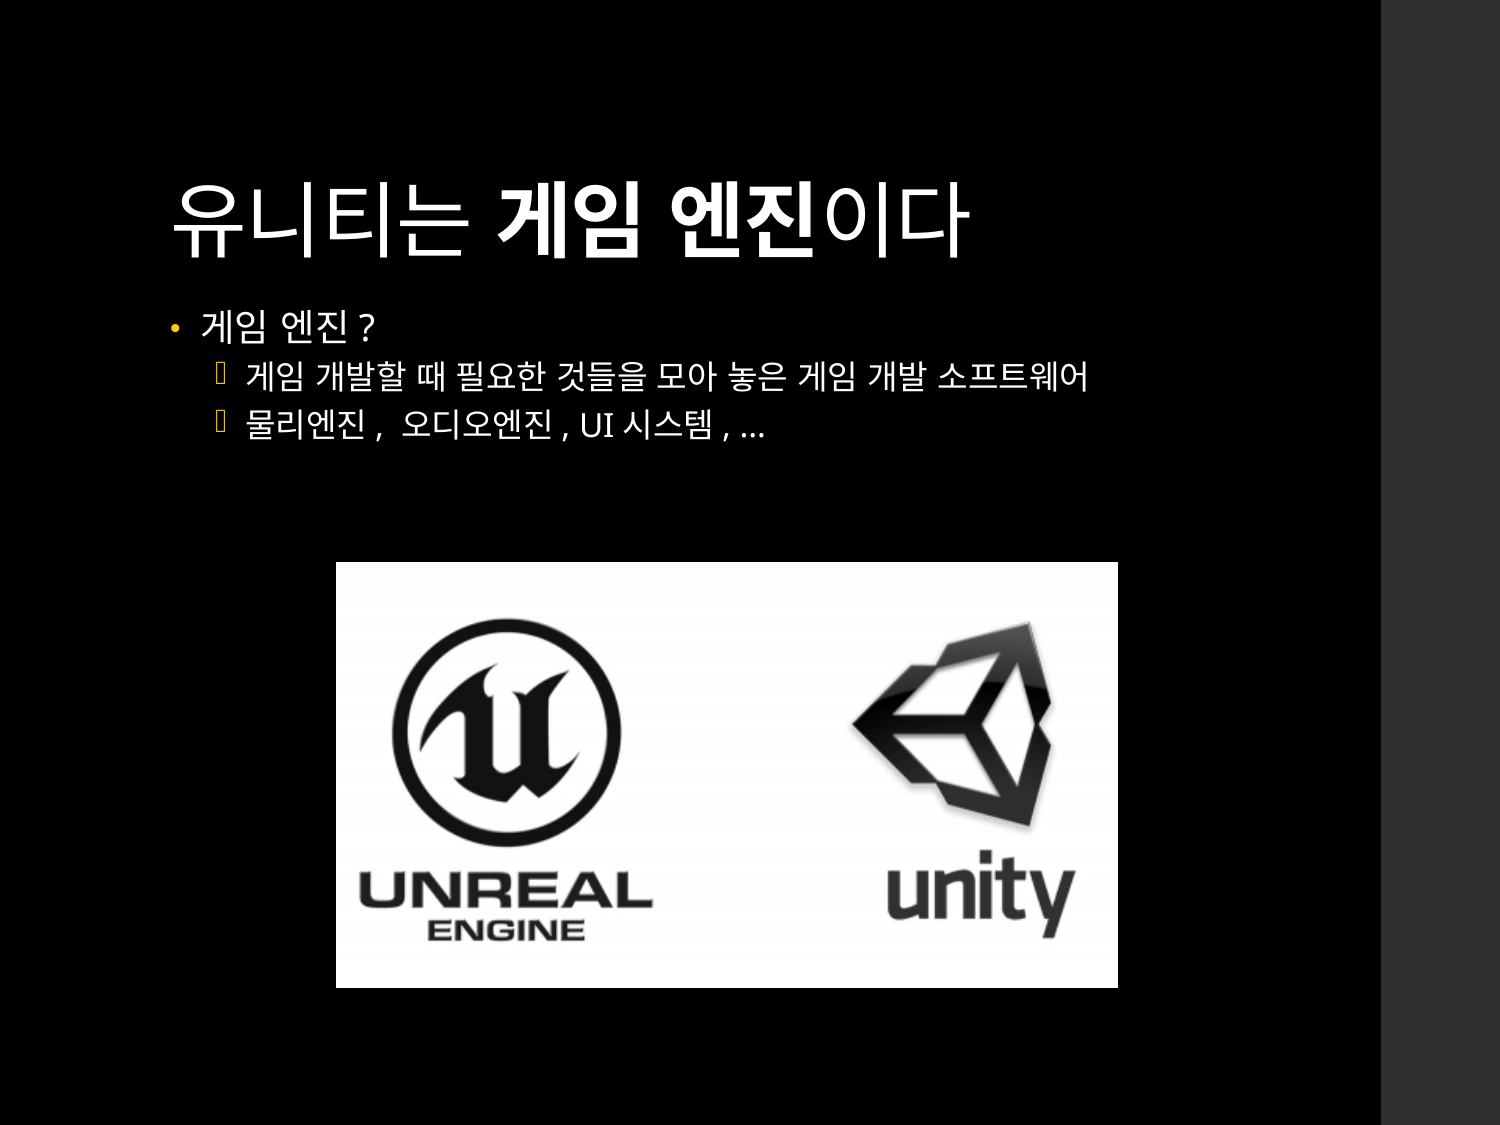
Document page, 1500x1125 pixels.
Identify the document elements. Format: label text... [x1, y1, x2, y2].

list 게임 엔진? 게임 개발할 때 필요한 것들을 모아 놓은 게임 개발 소프트웨어 물리엔진, 오디오엔진, UI시스템, … [155, 299, 1213, 1014]
title 유니티는 게임 엔진이다 [155, 60, 1348, 278]
picture [336, 562, 1119, 988]
